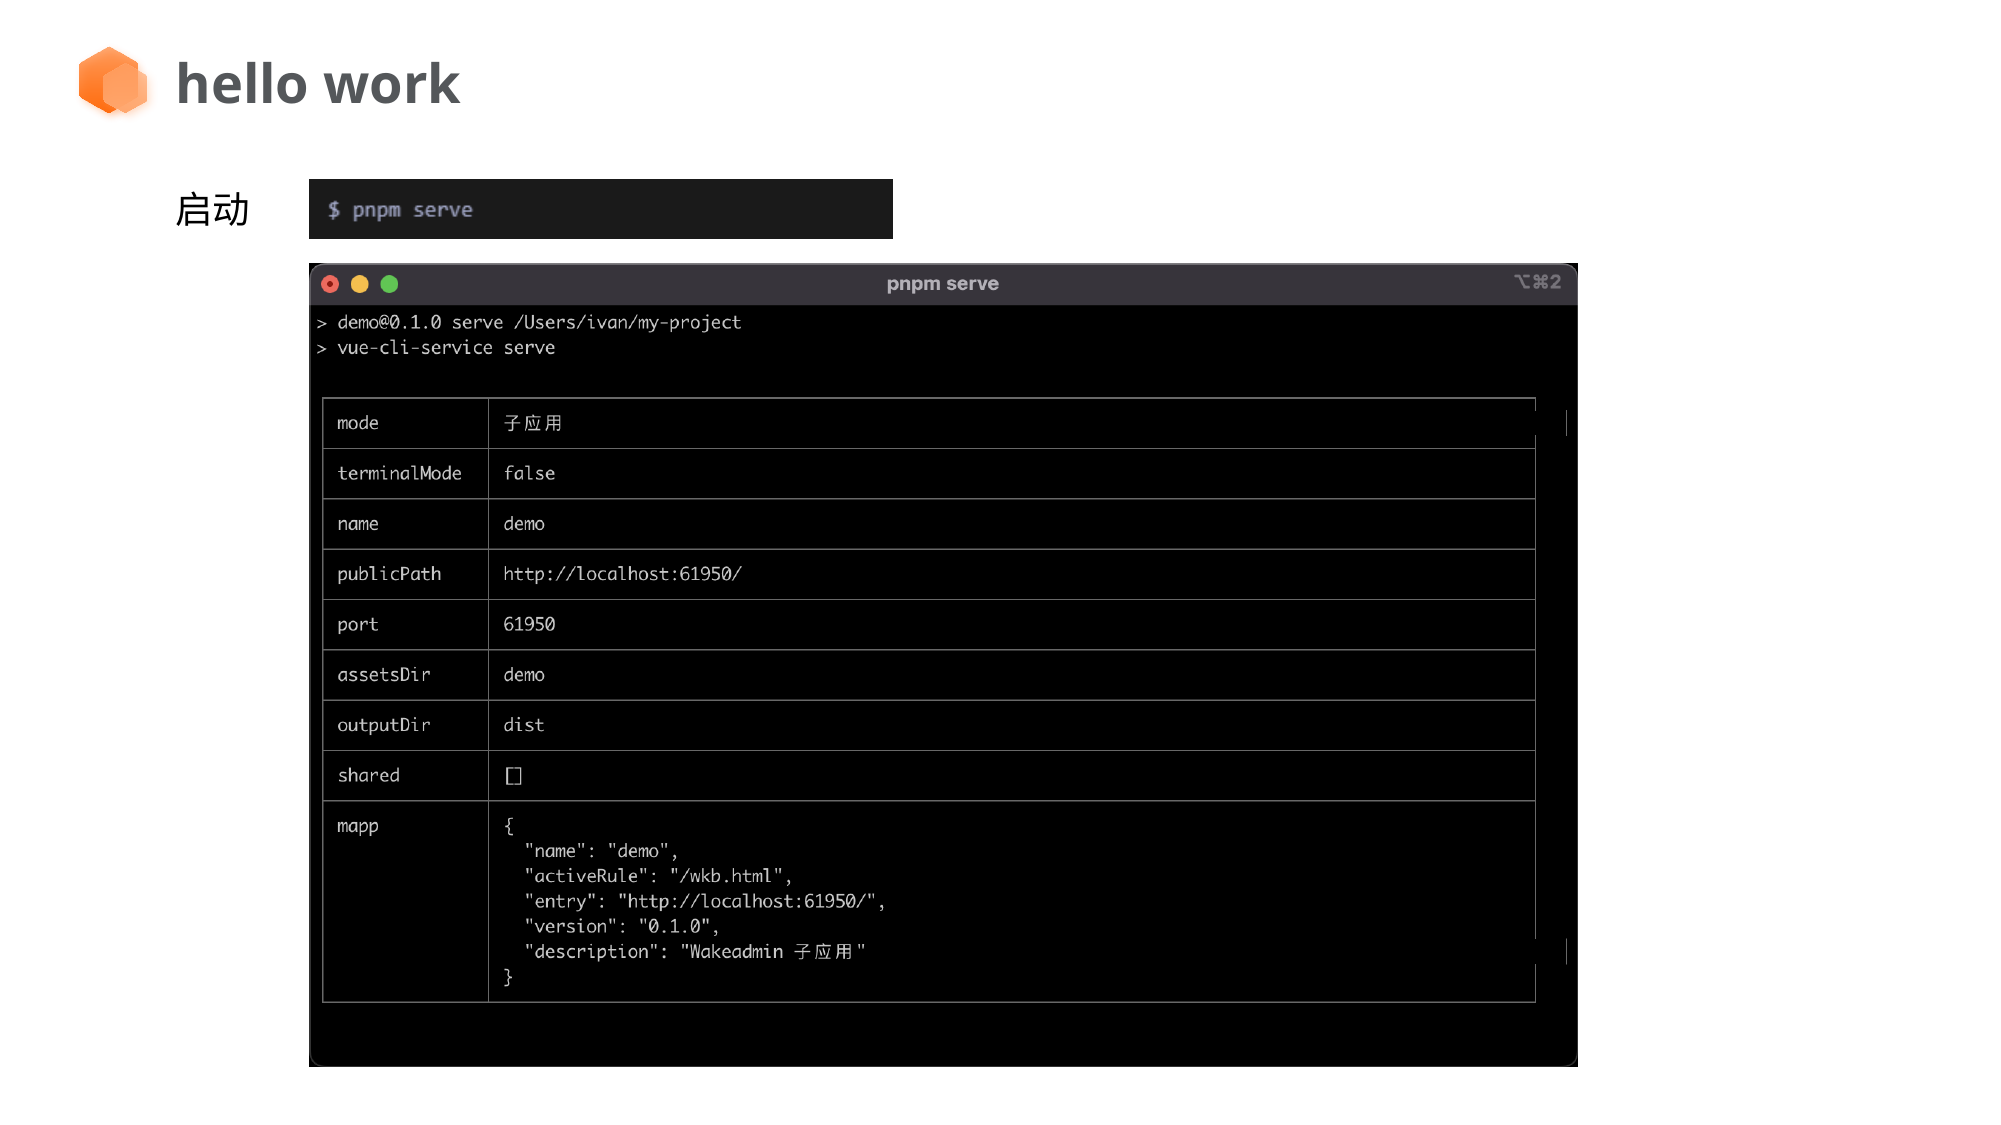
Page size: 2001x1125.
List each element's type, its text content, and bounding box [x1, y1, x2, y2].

text_box 启动 [160, 178, 1042, 239]
picture [309, 263, 1578, 1067]
list hello work [160, 49, 1921, 123]
picture [309, 179, 893, 240]
